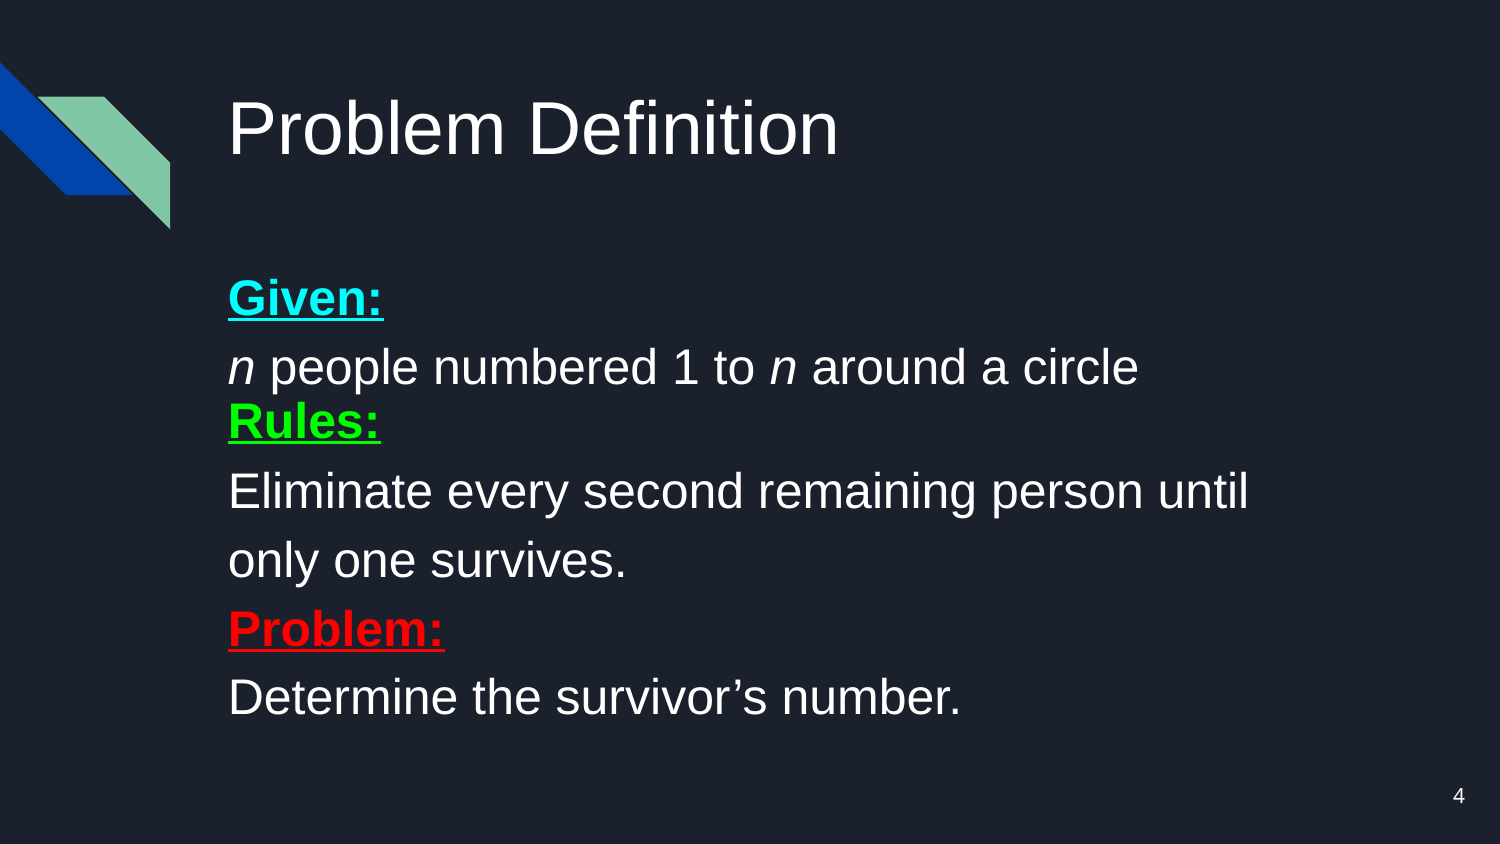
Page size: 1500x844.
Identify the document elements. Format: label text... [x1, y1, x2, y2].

slide_number ‹#› [1389, 764, 1480, 830]
list Given: n people numbered 1 to n around a circle Rules: Eliminate every second remaining person until only one survives. Problem: Determine the survivor’s number. [212, 257, 1368, 735]
title Problem Definition [212, 64, 1368, 215]
